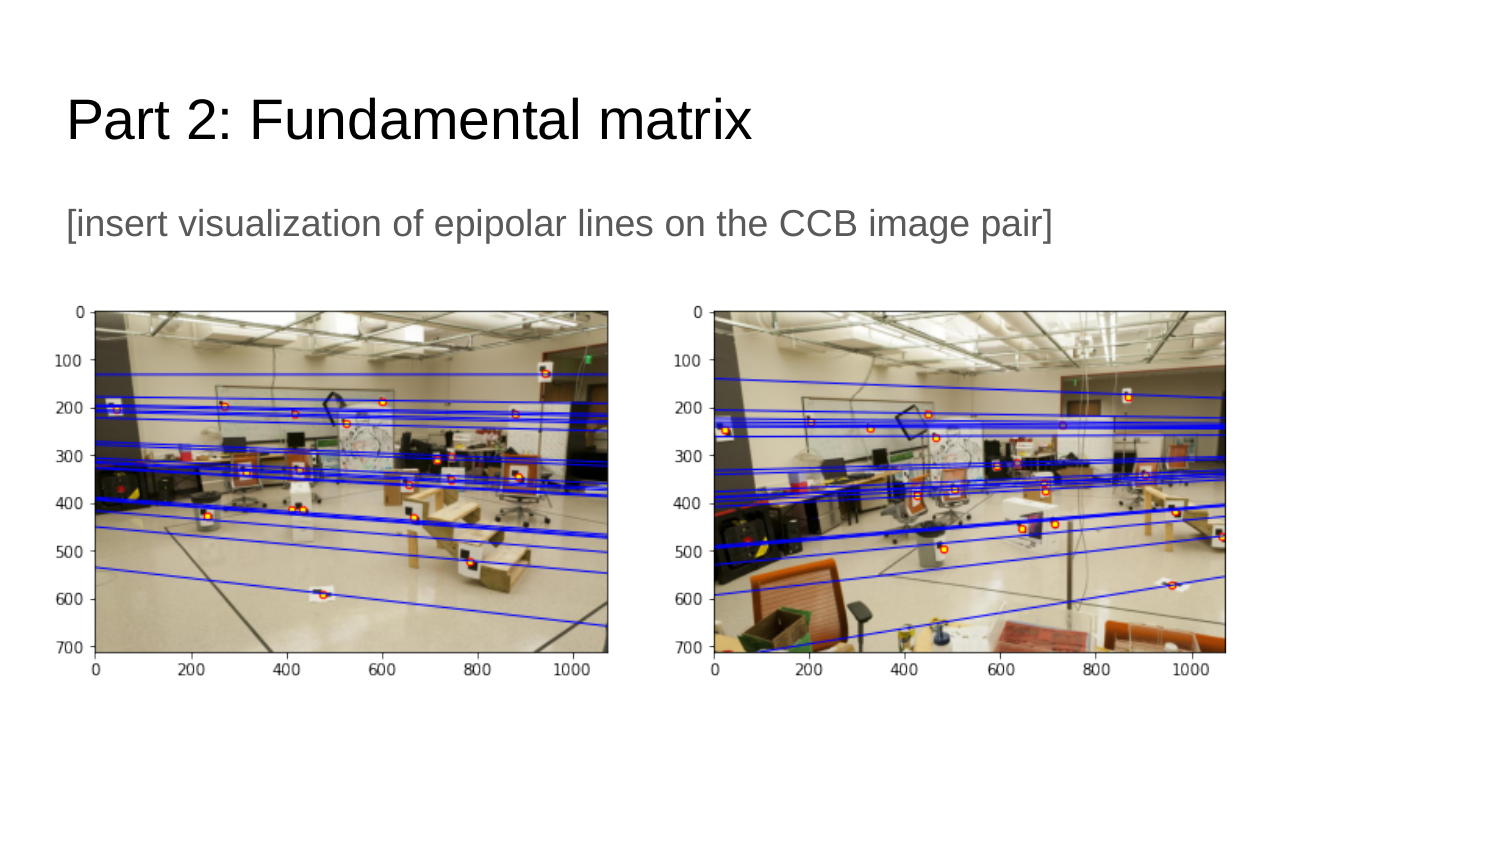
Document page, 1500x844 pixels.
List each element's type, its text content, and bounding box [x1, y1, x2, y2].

picture [42, 295, 1236, 690]
list [insert visualization of epipolar lines on the CCB image pair] [51, 181, 1449, 742]
title Part 2: Fundamental matrix [51, 72, 1449, 167]
